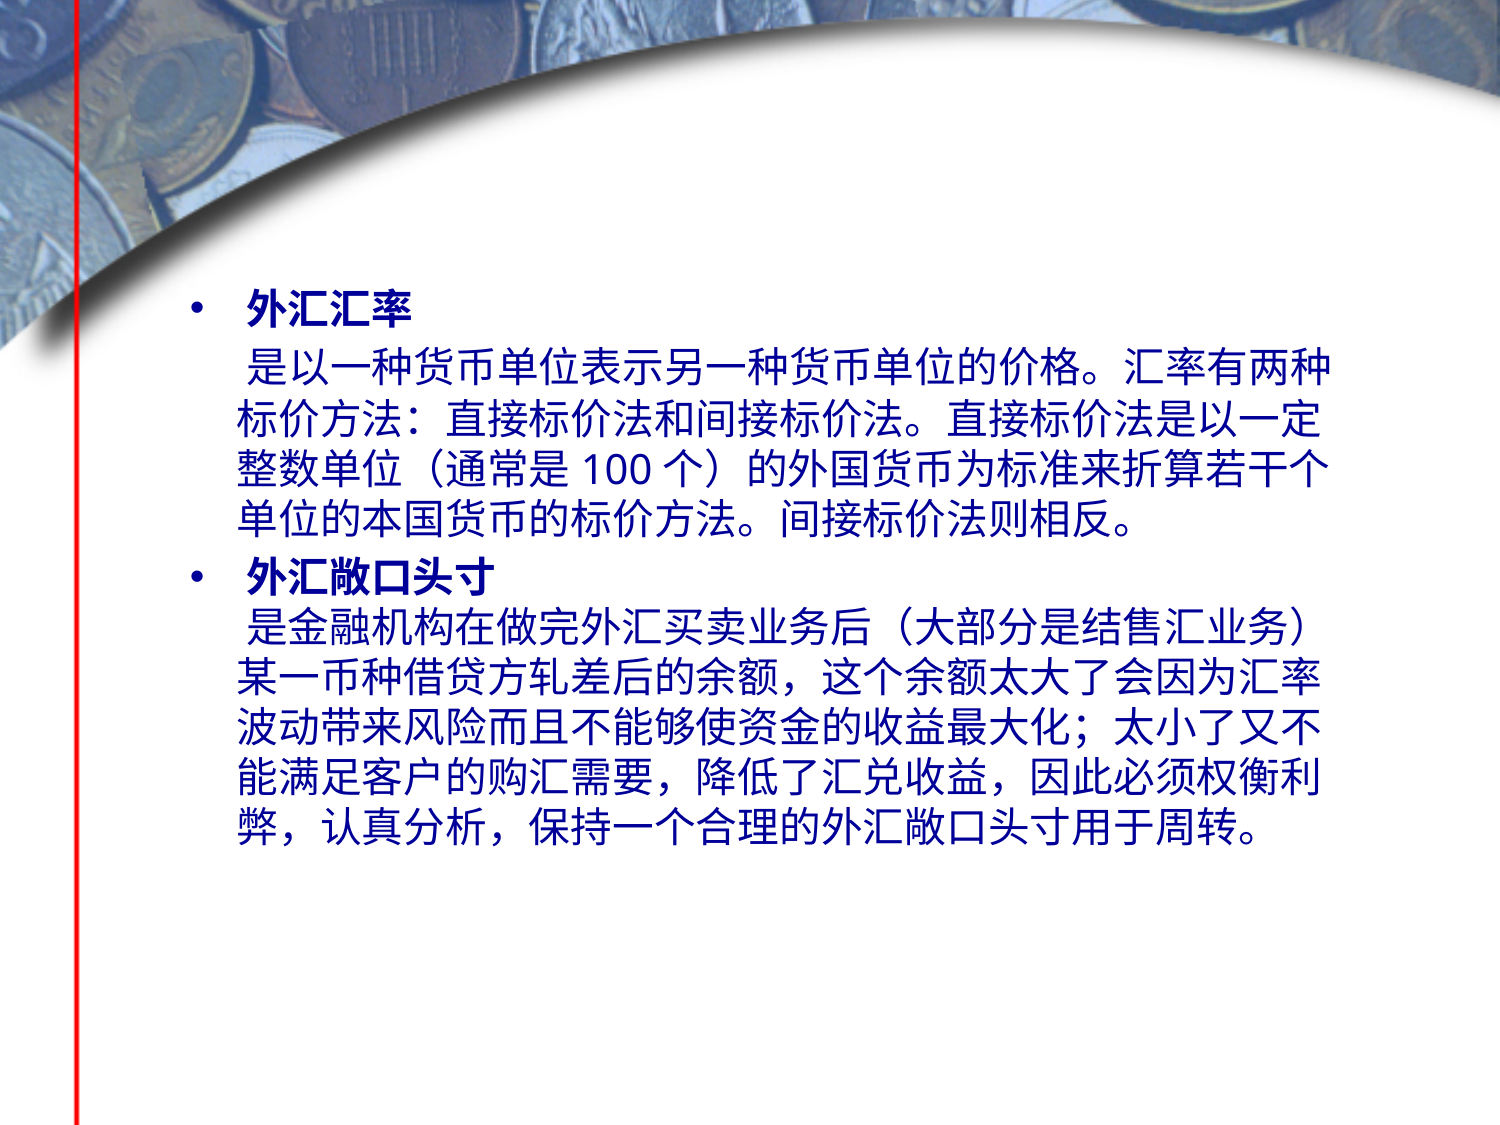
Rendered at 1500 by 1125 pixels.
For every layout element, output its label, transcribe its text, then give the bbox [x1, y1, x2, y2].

picture [0, 0, 1500, 1125]
text_box 外汇汇率 是以一种货币单位表示另一种货币单位的价格。汇率有两种 标价方法：直接标价法和间接标价法。直接标价法是以一定 整数单位（通常是100个）的外国货币为标准来折算若干个 单位的本国货币的标价方法。间接标价法则相反。 外汇敞口头寸 是金融机构在做完外汇买卖业务后（大部分是结售汇业务） 某一币种借贷方轧差后的余额，这个余额太大了会因为汇率 波动带来风险而且不能够使资金的收益最大化；太小了又不 能满足客户的购汇需要，降低了汇兑收益，因此必须权衡利 弊，认真分析，保持一个合理的外汇敞口头寸用于周转。 [174, 275, 1350, 859]
